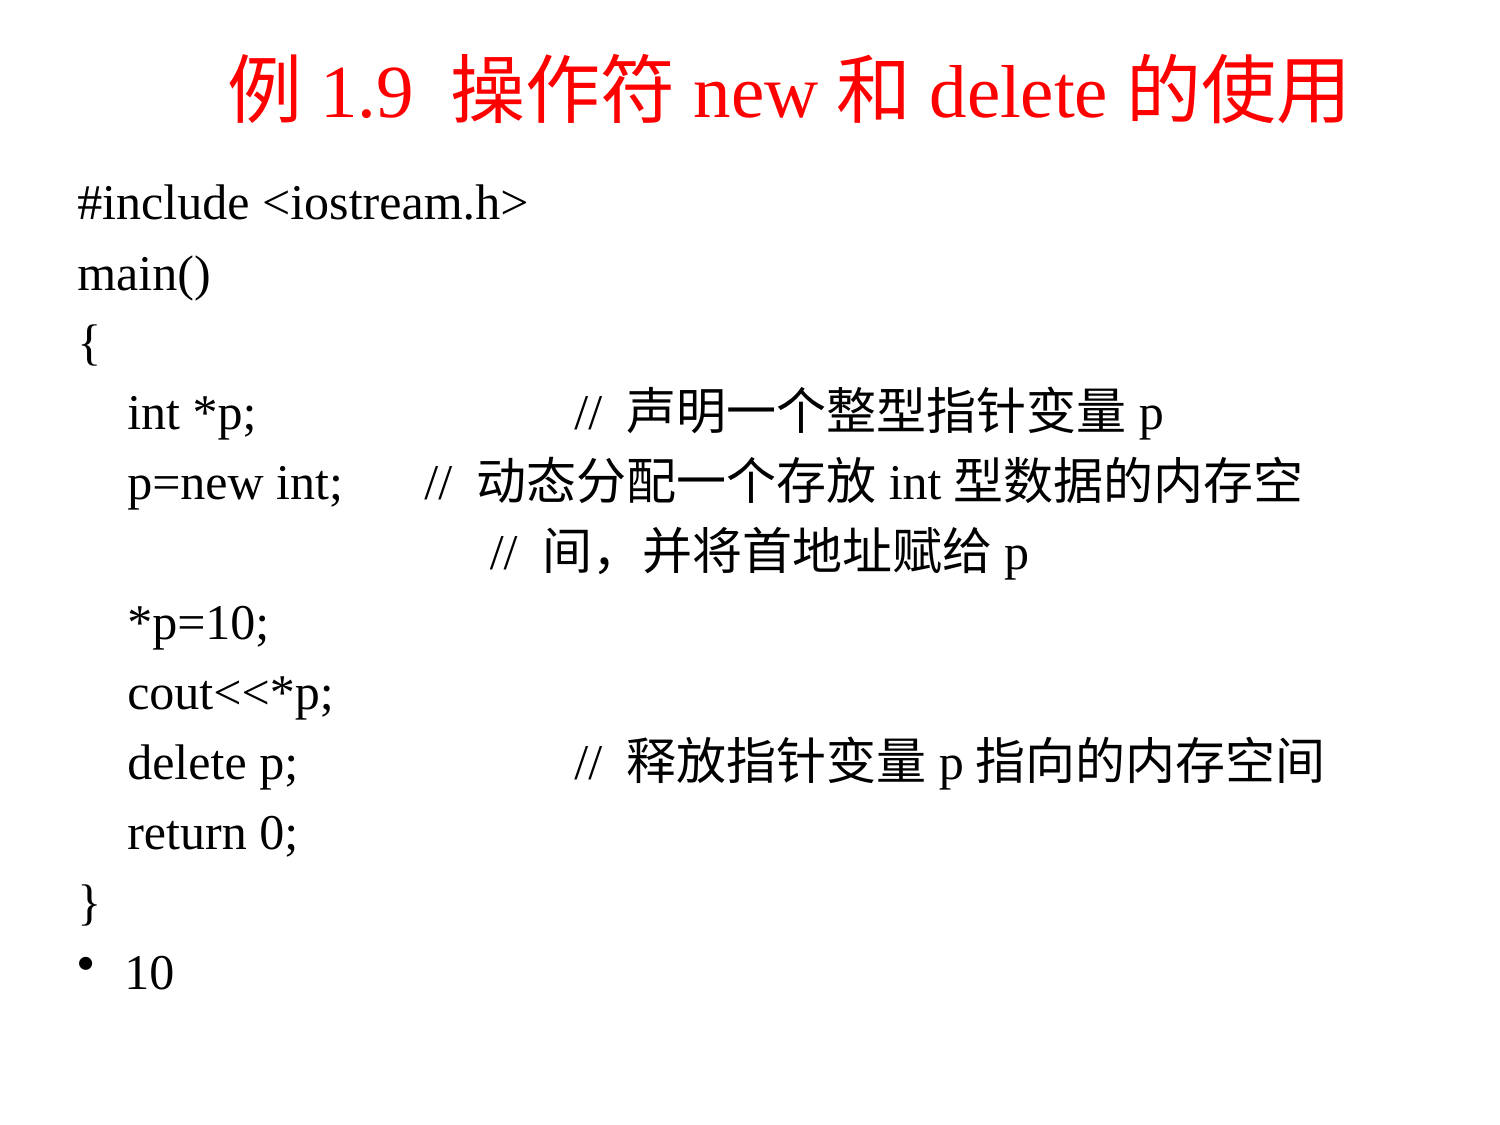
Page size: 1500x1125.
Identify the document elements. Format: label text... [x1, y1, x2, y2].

text_box 例1.9 操作符new和delete的使用 [212, 37, 1388, 137]
text_box #include <iostream.h> main() { int *p; // 声明一个整型指针变量p p=new int; // 动态分配一个存放int型数据的内存空 // 间，并将首地址赋给p *p=10; cout<<*p; delete p; // 释放指针变量p指向的内存空间 return 0; } 10 [62, 162, 1438, 1038]
